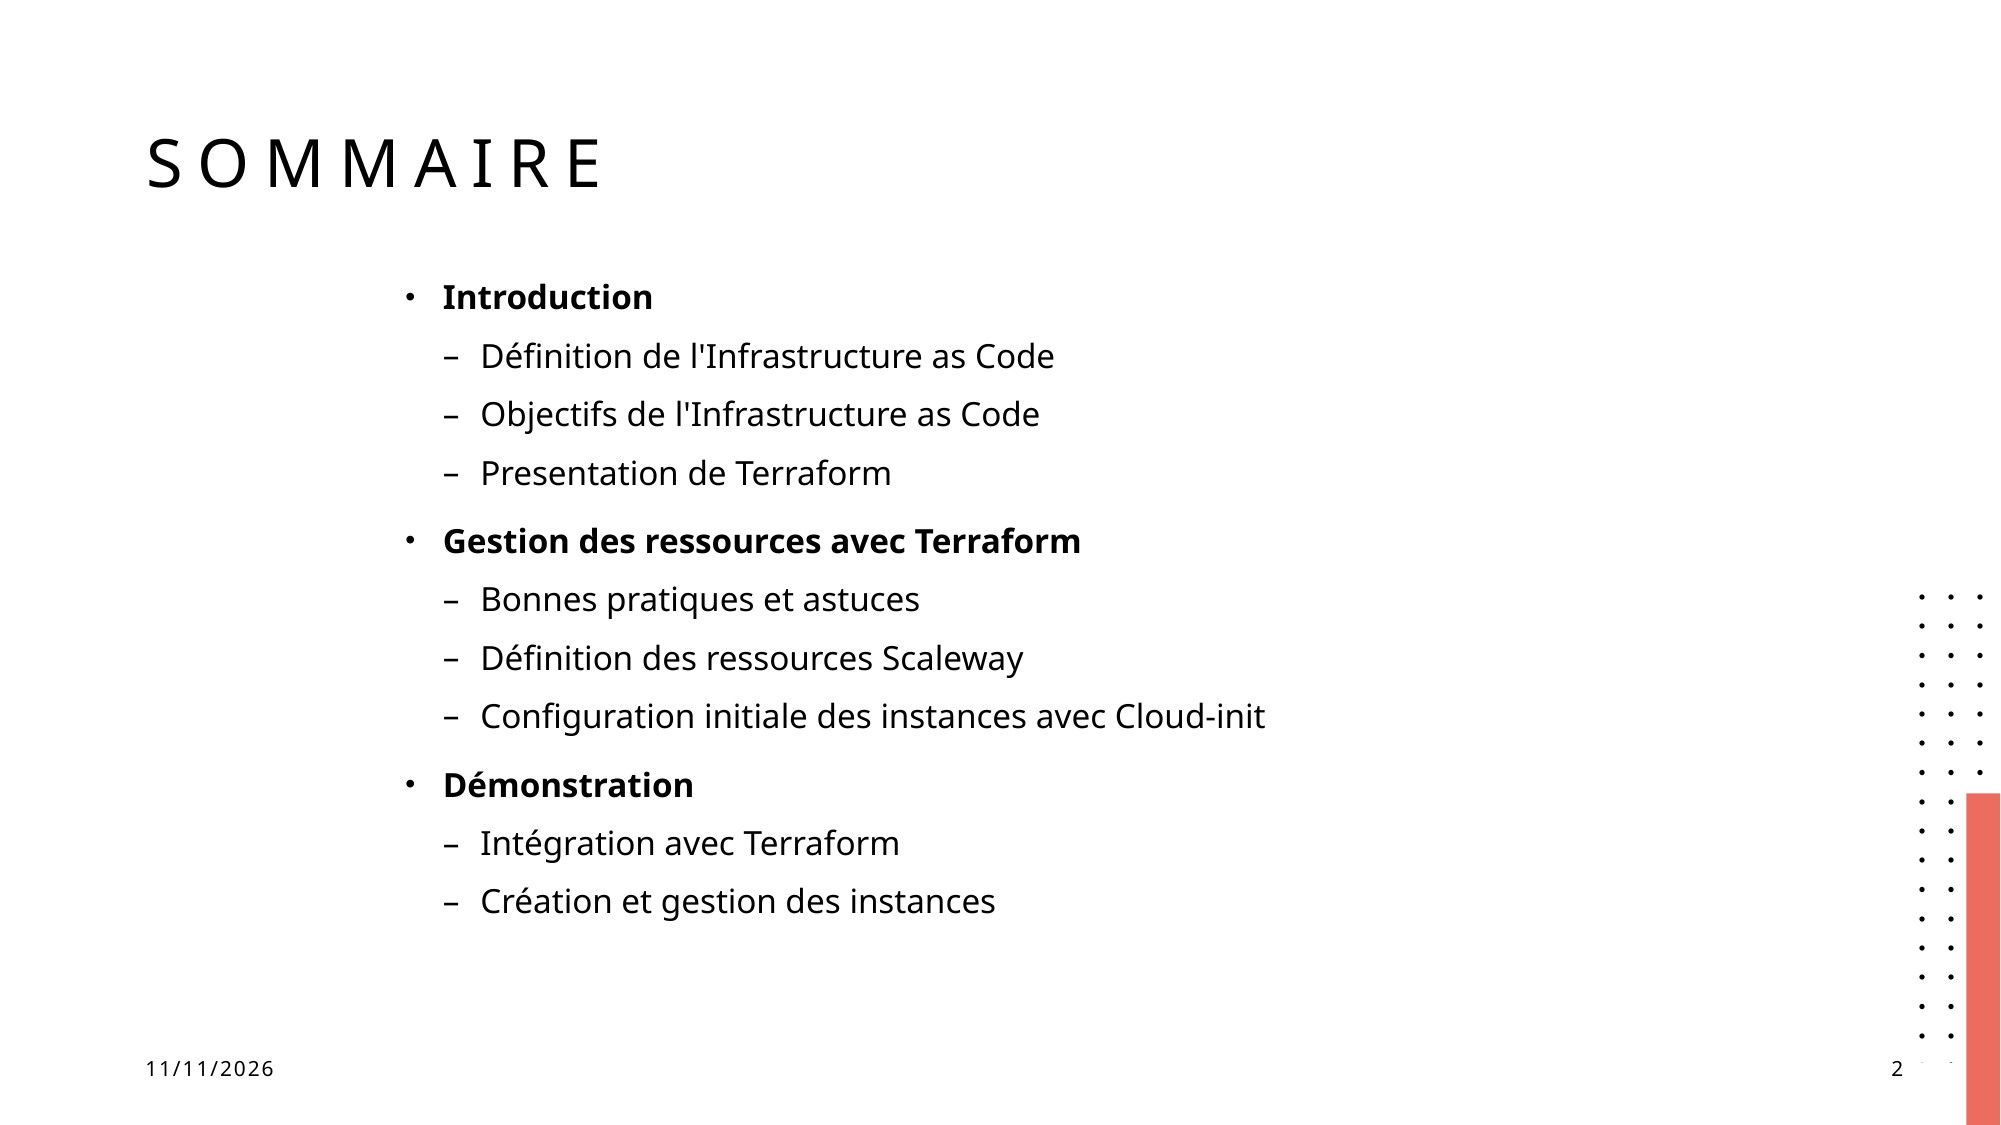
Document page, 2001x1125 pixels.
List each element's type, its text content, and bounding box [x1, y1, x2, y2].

list Introduction Définition de l'Infrastructure as Code Objectifs de l'Infrastructure as Code Presentation de Terraform Gestion des ressources avec Terraform Bonnes pratiques et astuces Définition des ressources Scaleway Configuration initiale des instances avec Cloud-init Démonstration Intégration avec Terraform Création et gestion des instances [390, 382, 1643, 894]
picture [1907, 582, 1994, 1064]
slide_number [130, 1040, 581, 1101]
slide_number 2 [1831, 1040, 1919, 1101]
title SOMMAIRE [131, 64, 1860, 240]
